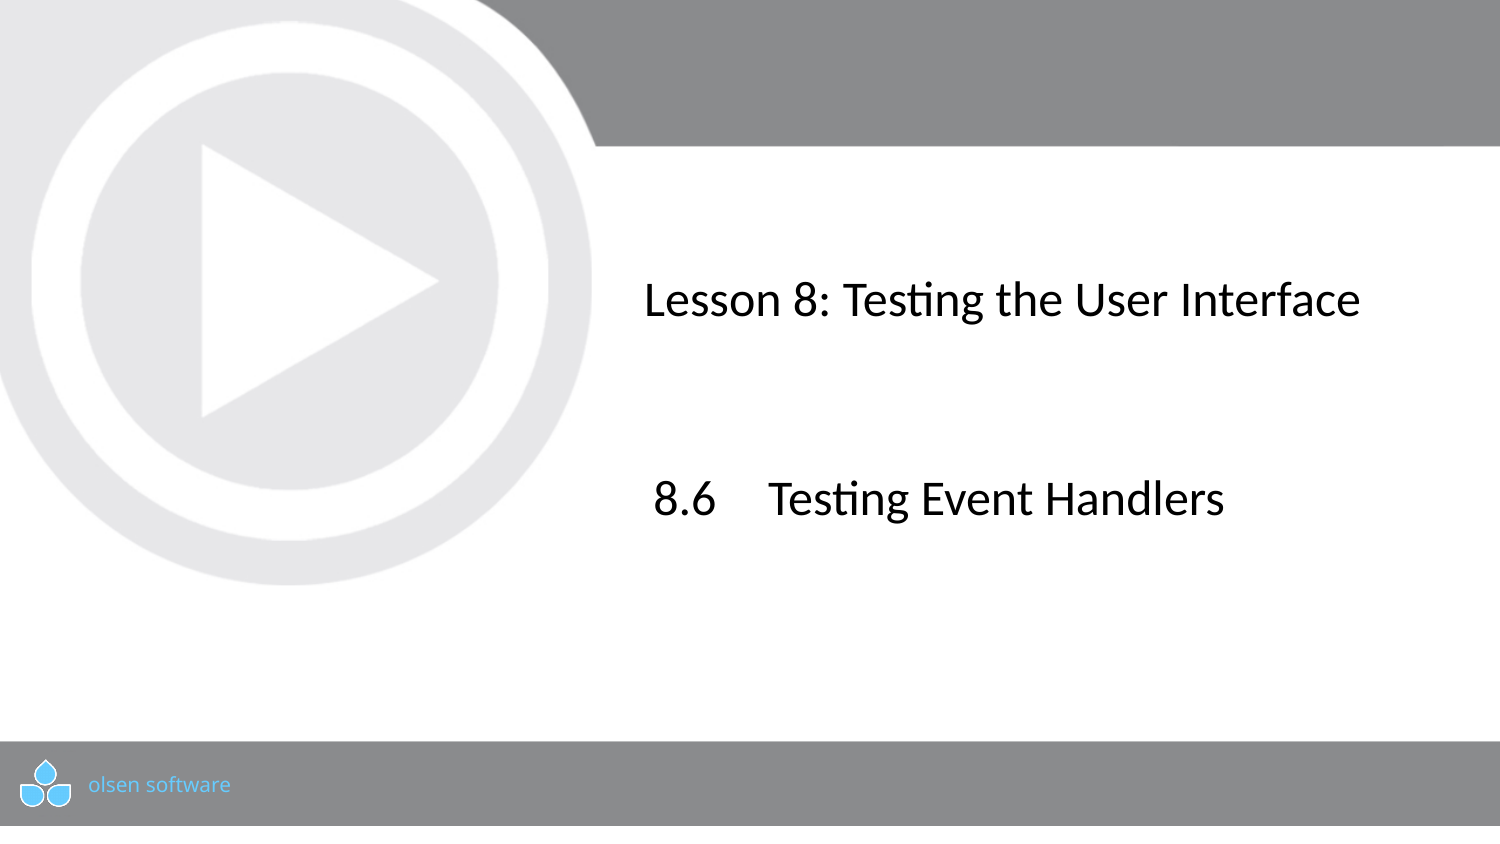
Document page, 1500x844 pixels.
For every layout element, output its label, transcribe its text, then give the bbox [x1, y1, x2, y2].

title Lesson 8: Testing the User Interface [629, 259, 1446, 441]
subtitle 8.6 Testing Event Handlers [629, 457, 1446, 673]
picture [0, 0, 1500, 826]
